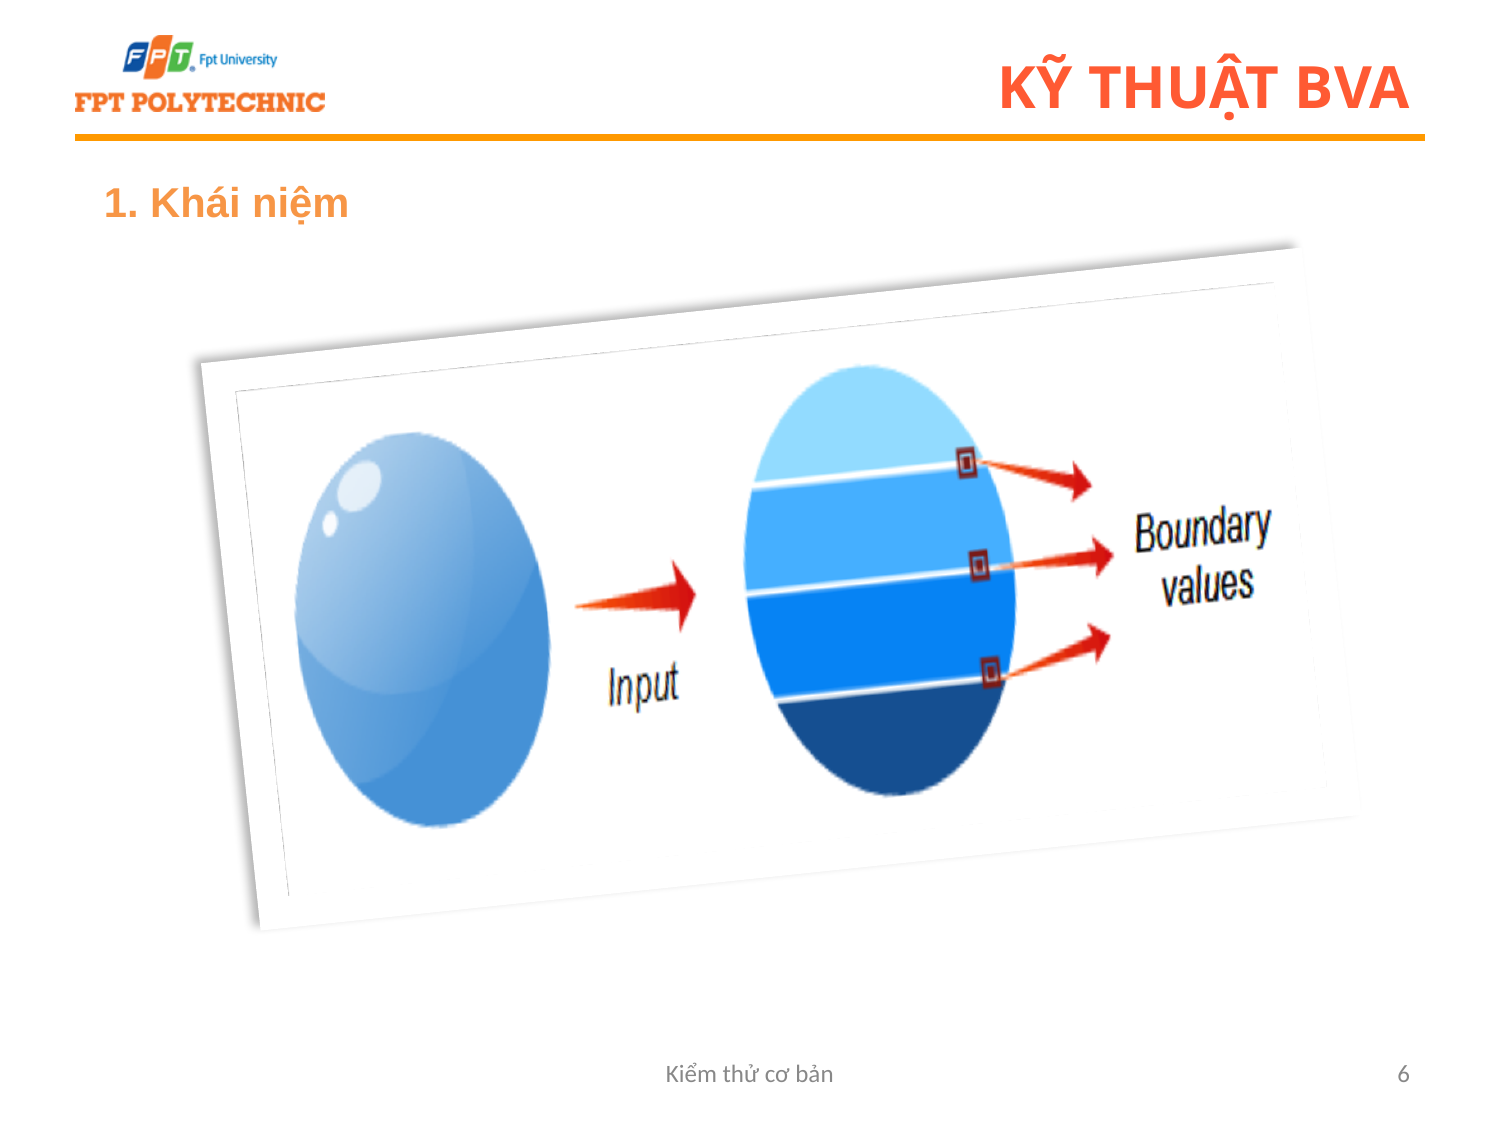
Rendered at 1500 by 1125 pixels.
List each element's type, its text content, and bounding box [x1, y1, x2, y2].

title Kỹ thuật BVA [337, 45, 1425, 125]
footer Kiểm thử cơ bản [512, 1042, 988, 1103]
picture [75, 35, 325, 112]
slide_number 6 [1074, 1042, 1425, 1103]
picture [237, 284, 1326, 895]
text_box 1. Khái niệm [89, 168, 694, 234]
